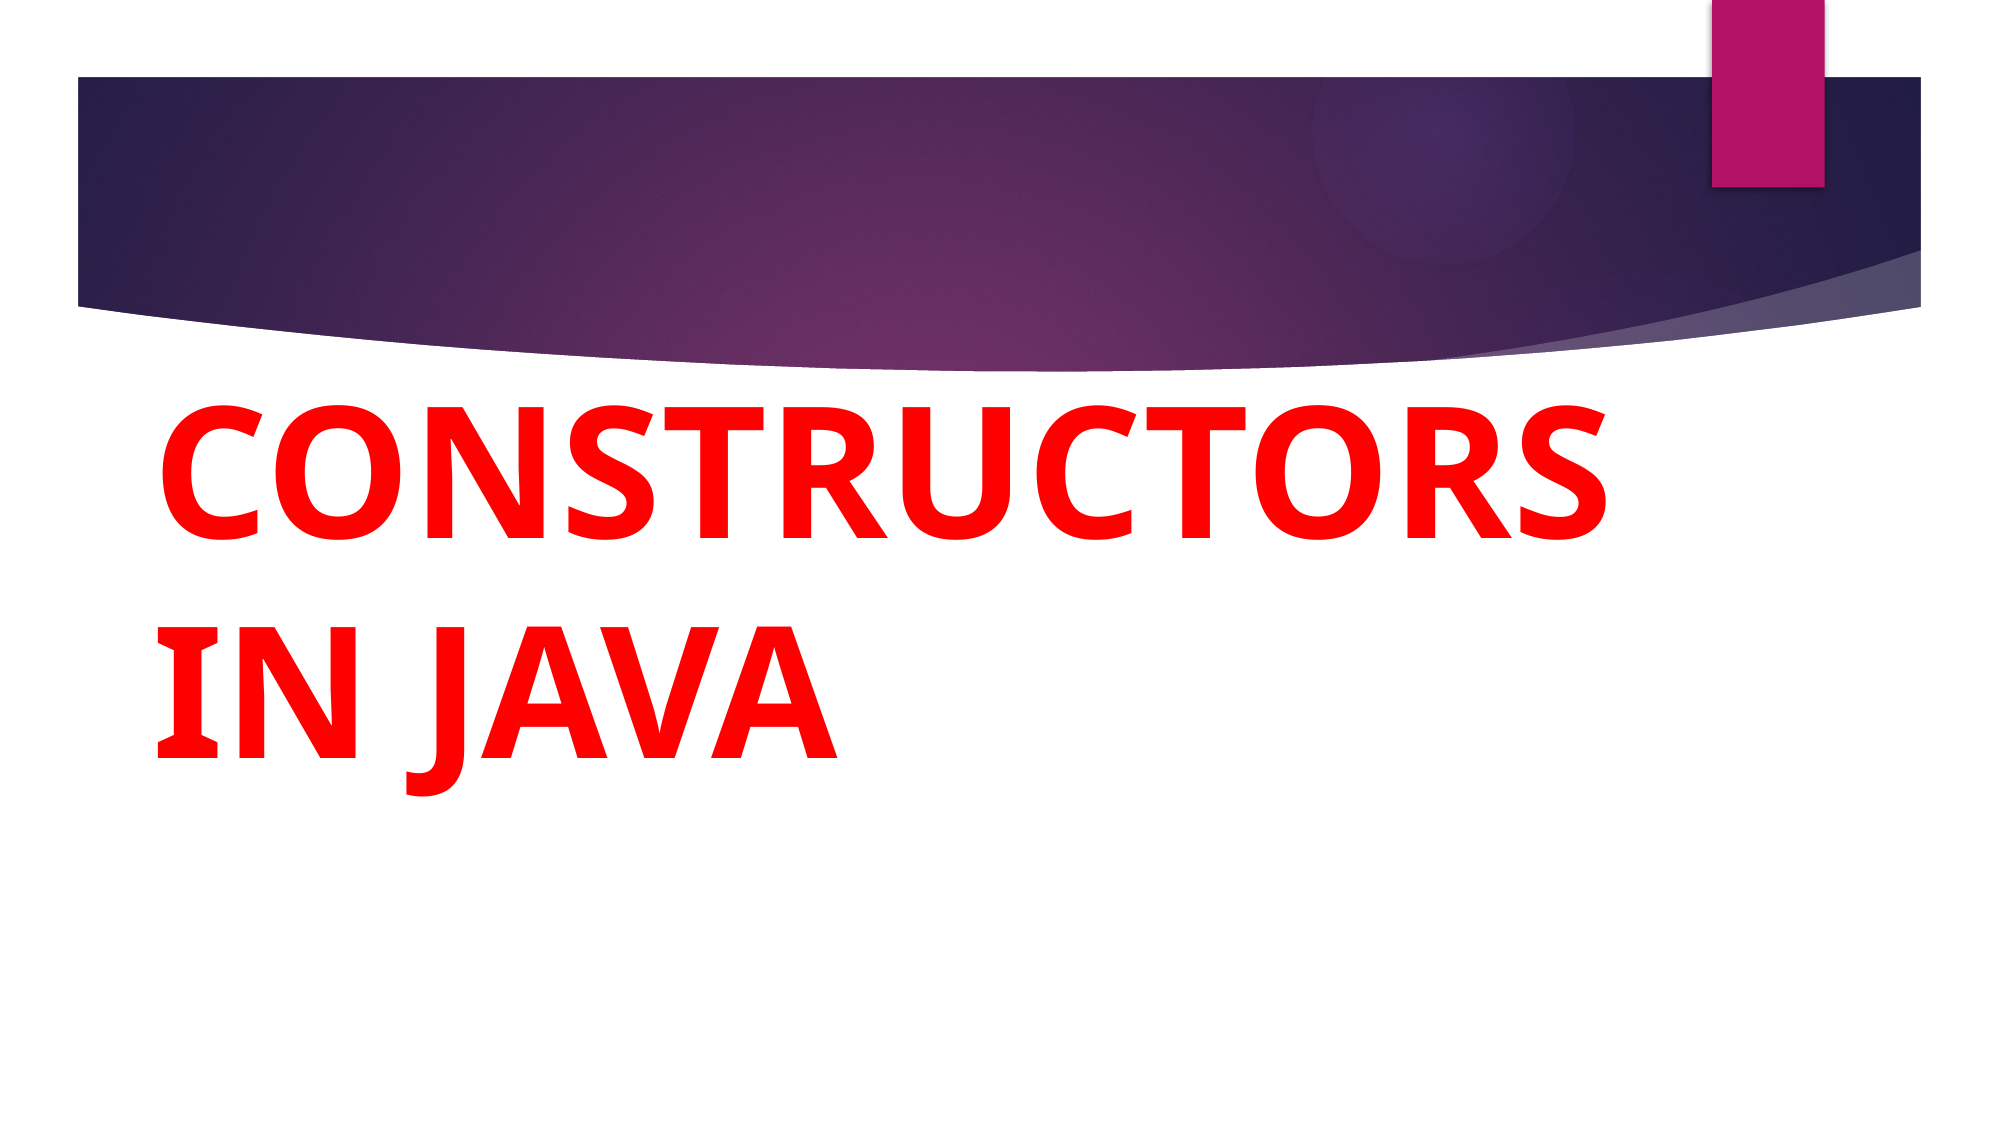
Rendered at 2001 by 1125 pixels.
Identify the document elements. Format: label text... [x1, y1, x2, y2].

title CONSTRUCTORS IN JAVA [137, 66, 1863, 1085]
